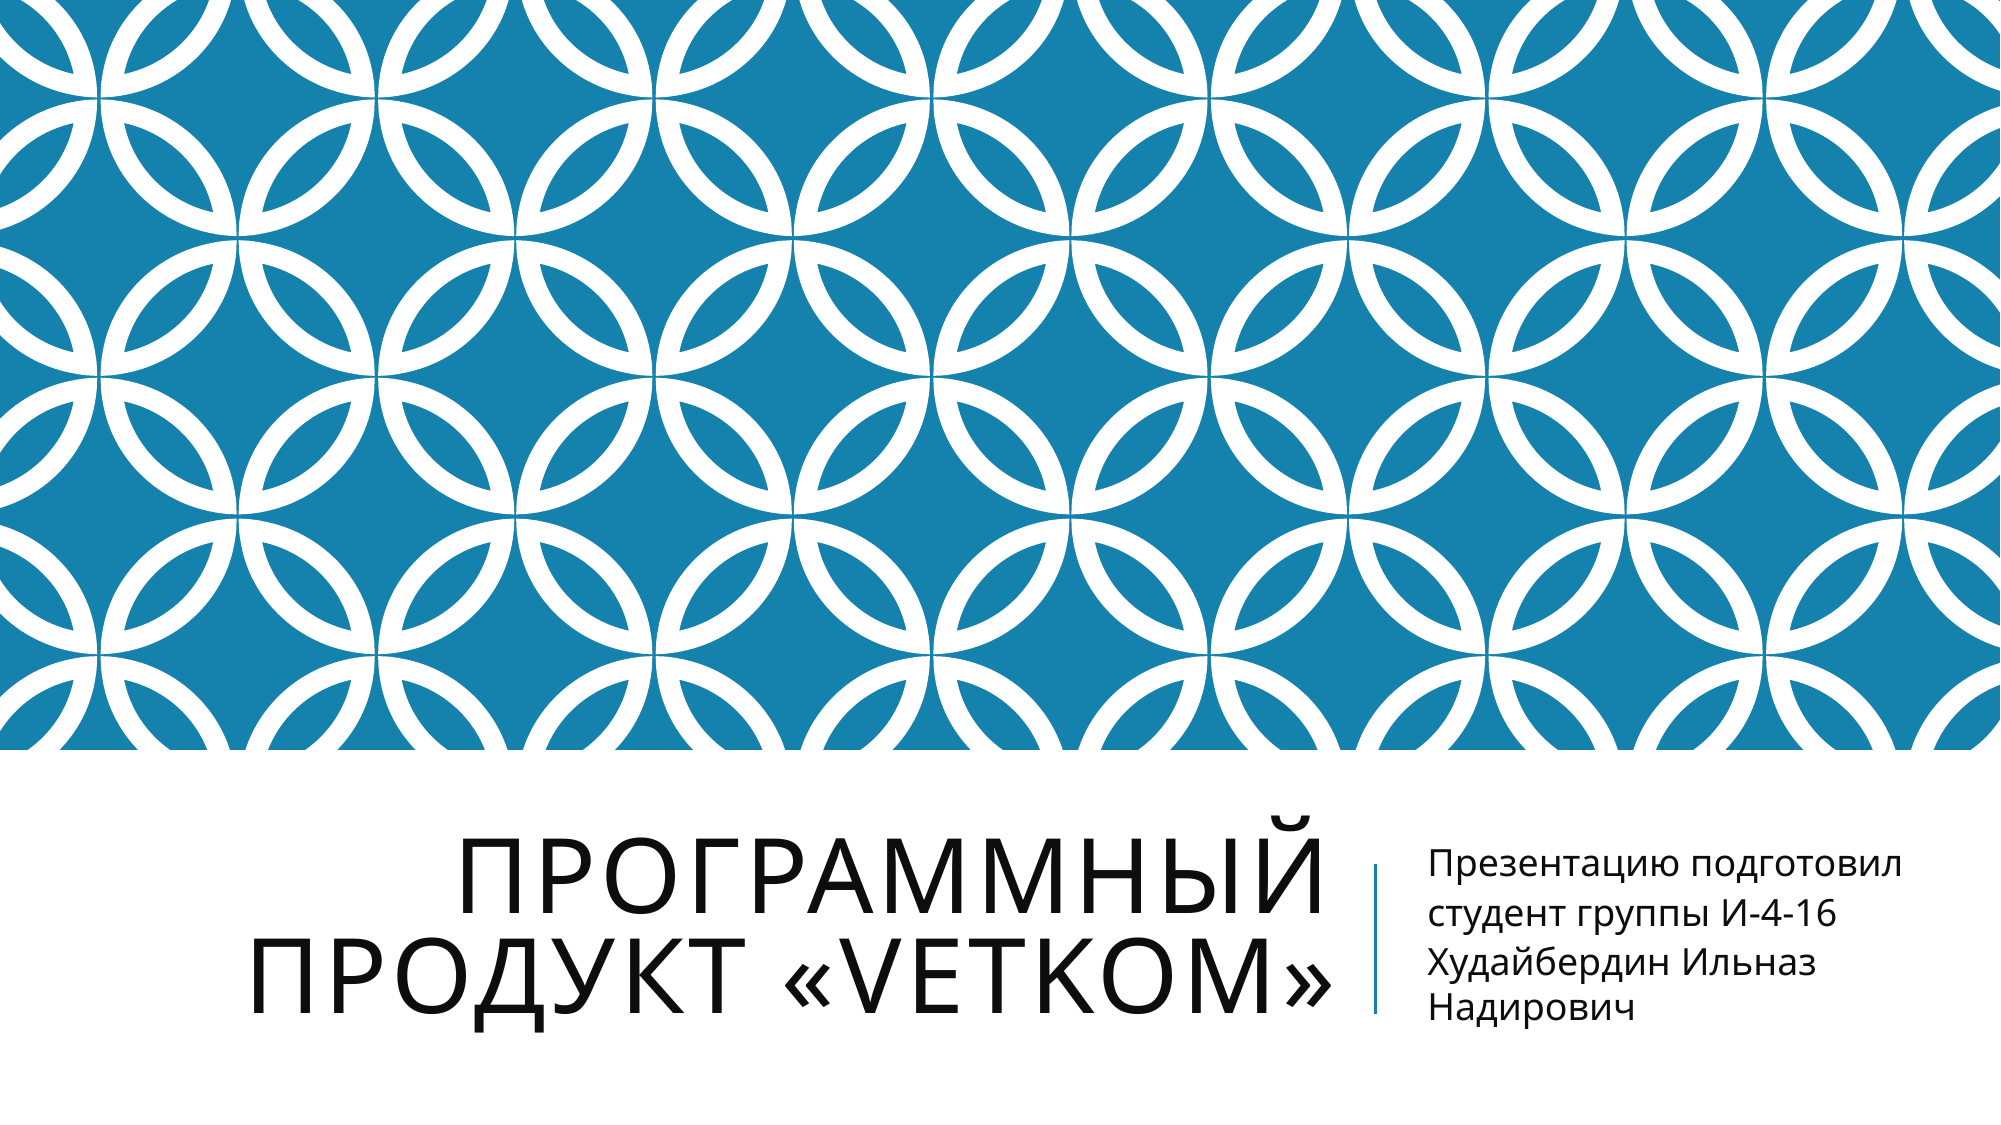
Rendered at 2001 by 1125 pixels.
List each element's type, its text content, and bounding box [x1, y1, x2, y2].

title Программный продукт «Vetkom» [75, 813, 1350, 1054]
subtitle Презентацию подготовил студент группы И-4-16 Худайбердин Ильназ Надирович [1412, 813, 1938, 1054]
